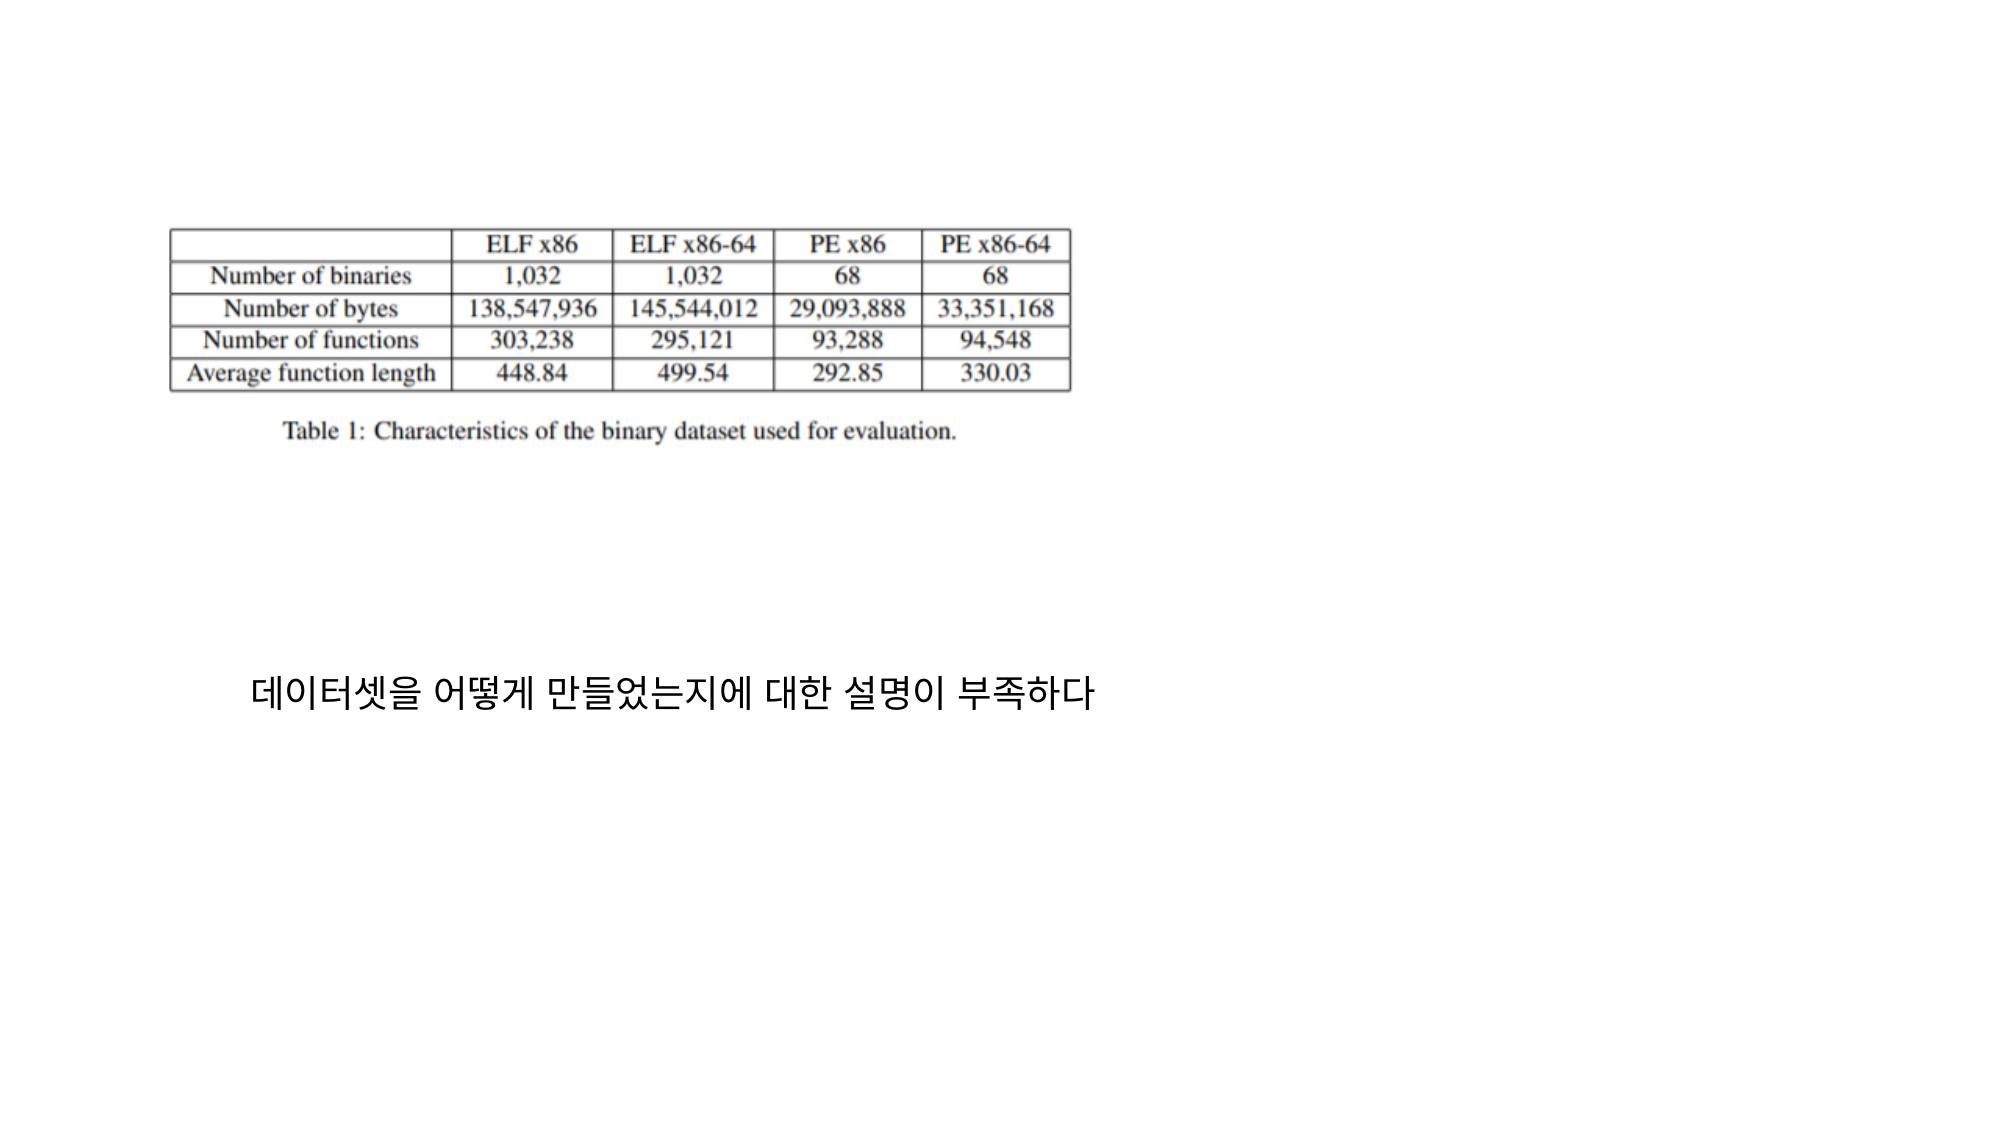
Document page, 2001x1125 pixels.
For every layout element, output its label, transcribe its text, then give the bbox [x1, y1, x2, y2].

text_box 데이터셋을 어떻게 만들었는지에 대한 설명이 부족하다 [235, 662, 1508, 723]
picture [154, 210, 1098, 459]
